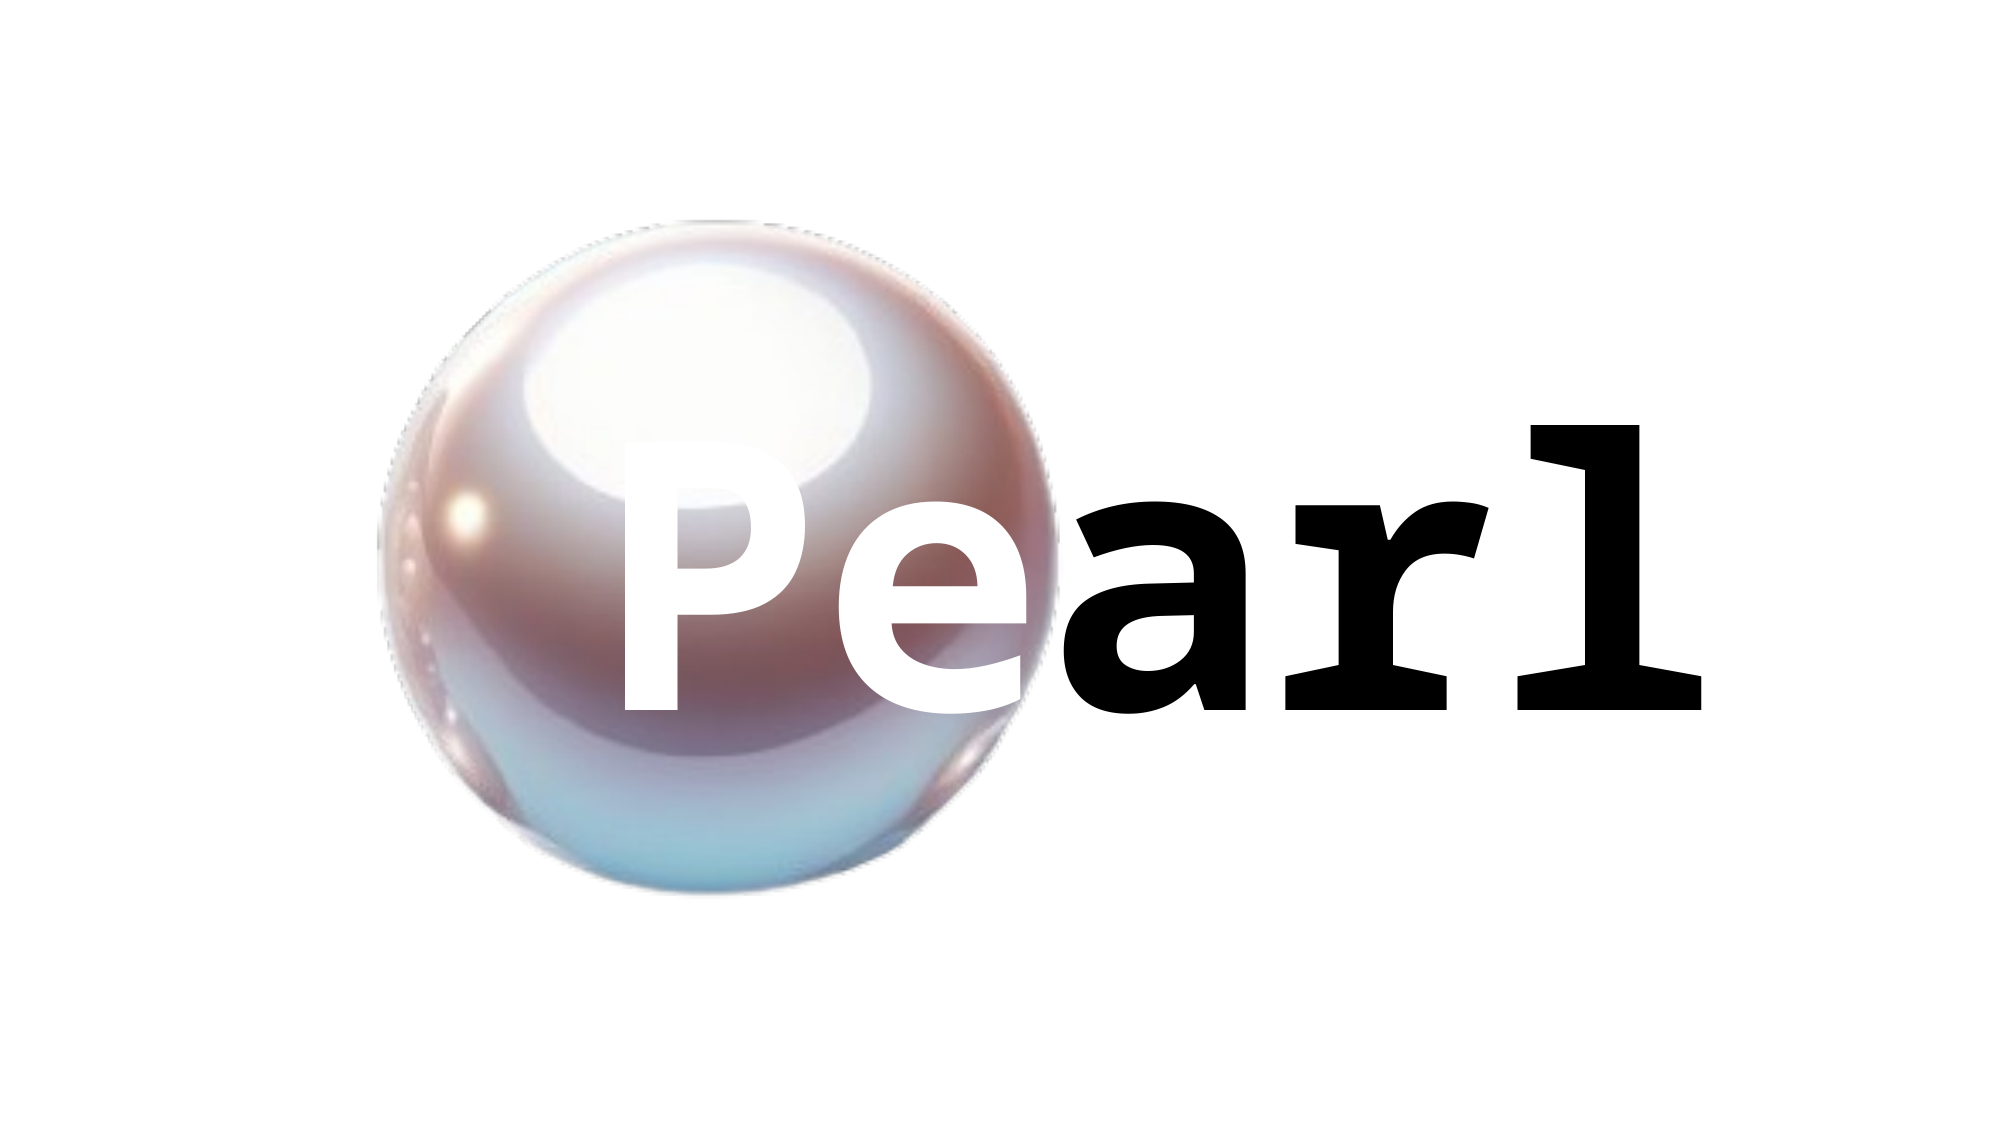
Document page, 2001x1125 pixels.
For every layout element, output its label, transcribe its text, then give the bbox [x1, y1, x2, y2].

picture [342, 212, 1088, 913]
text_box Pearl [1088, 327, 1736, 793]
